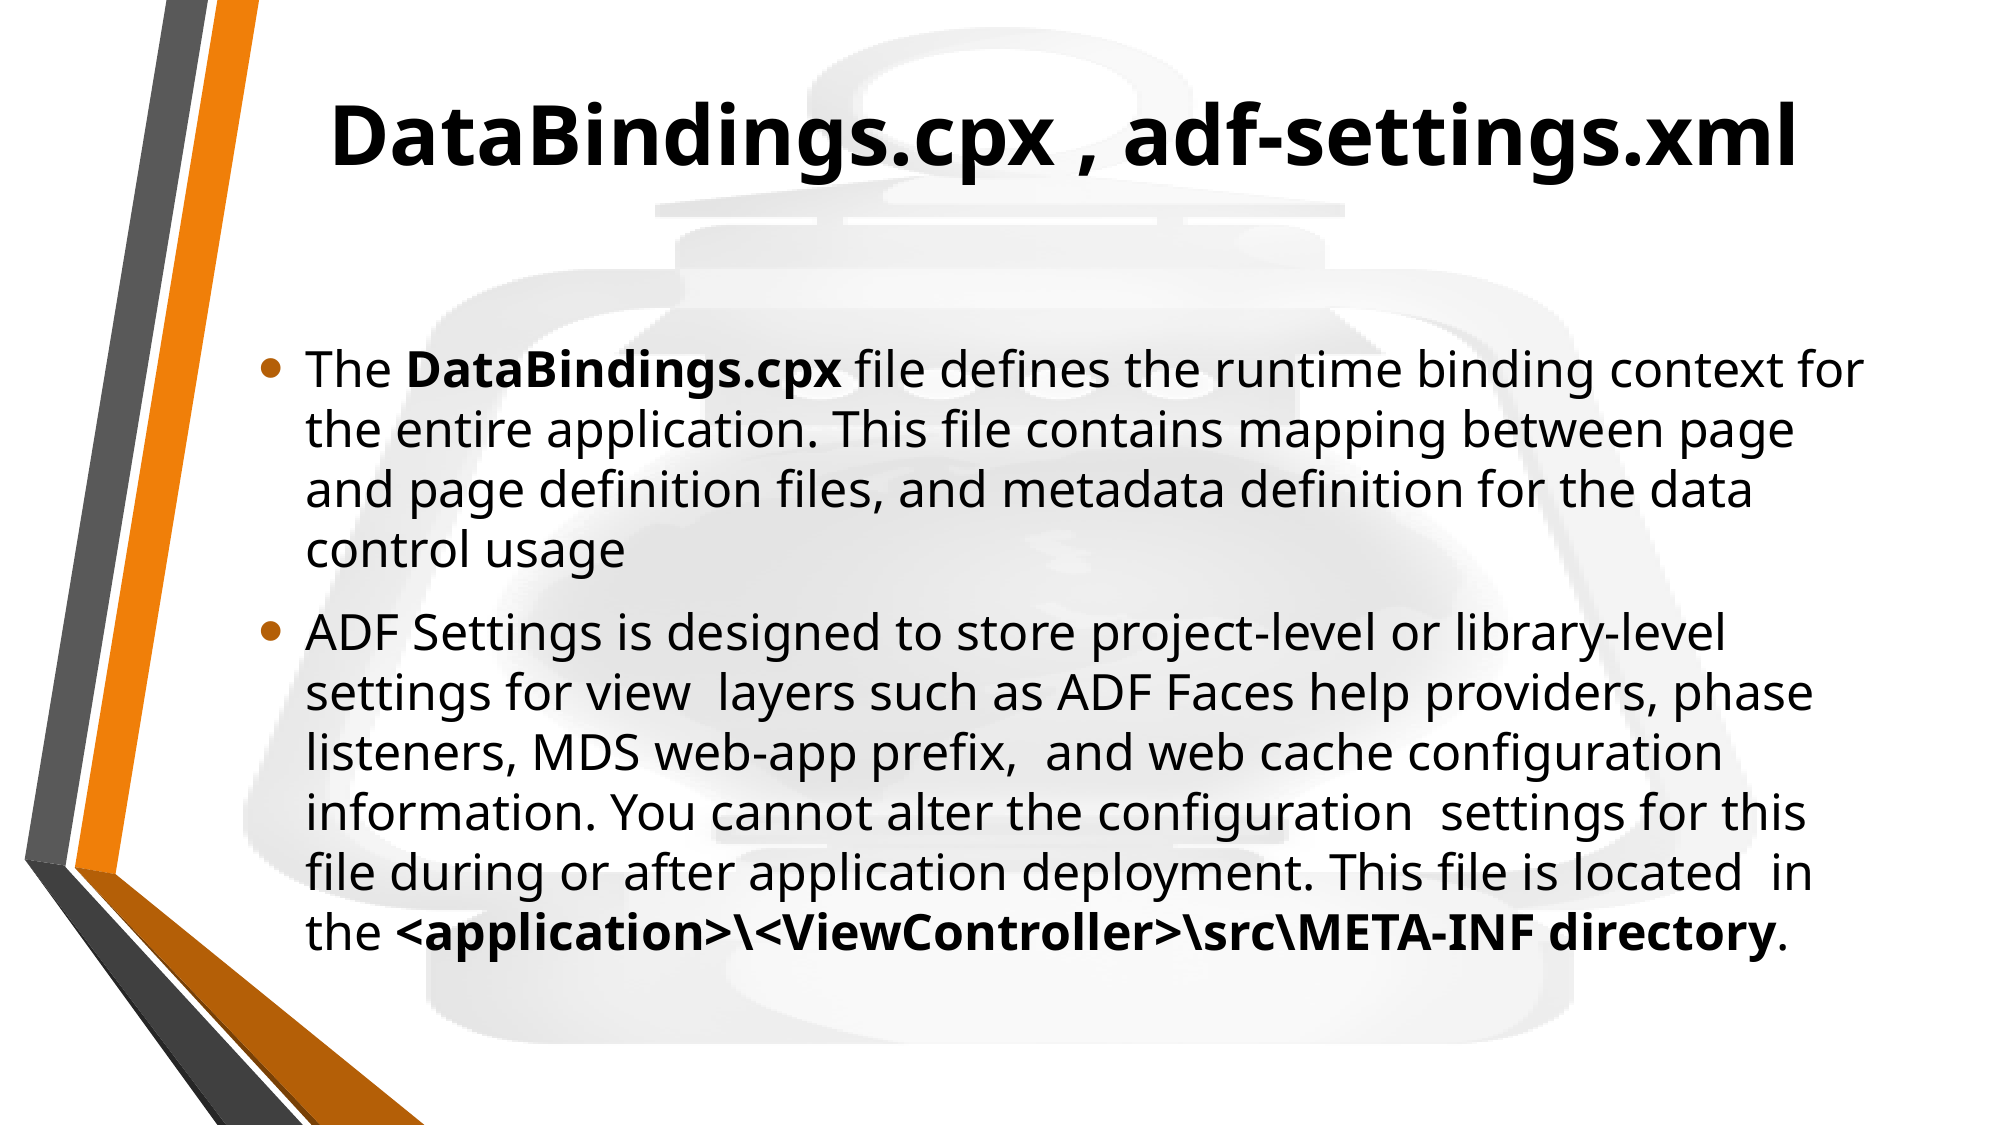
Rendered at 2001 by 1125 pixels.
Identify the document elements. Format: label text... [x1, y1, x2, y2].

title DataBindings.cpx , adf-settings.xml [243, 54, 1887, 210]
list The DataBindings.cpx file defines the runtime binding context for the entire application. This file contains mapping between page and page definition files, and metadata definition for the data control usage ADF Settings is designed to store project-level or library-level settings for view layers such as ADF Faces help providers, phase listeners, MDS web-app prefix, and web cache configuration information. You cannot alter the configuration settings for this file during or after application deployment. This file is located in the <application>\<ViewController>\src\META-INF directory. [243, 226, 1887, 1072]
